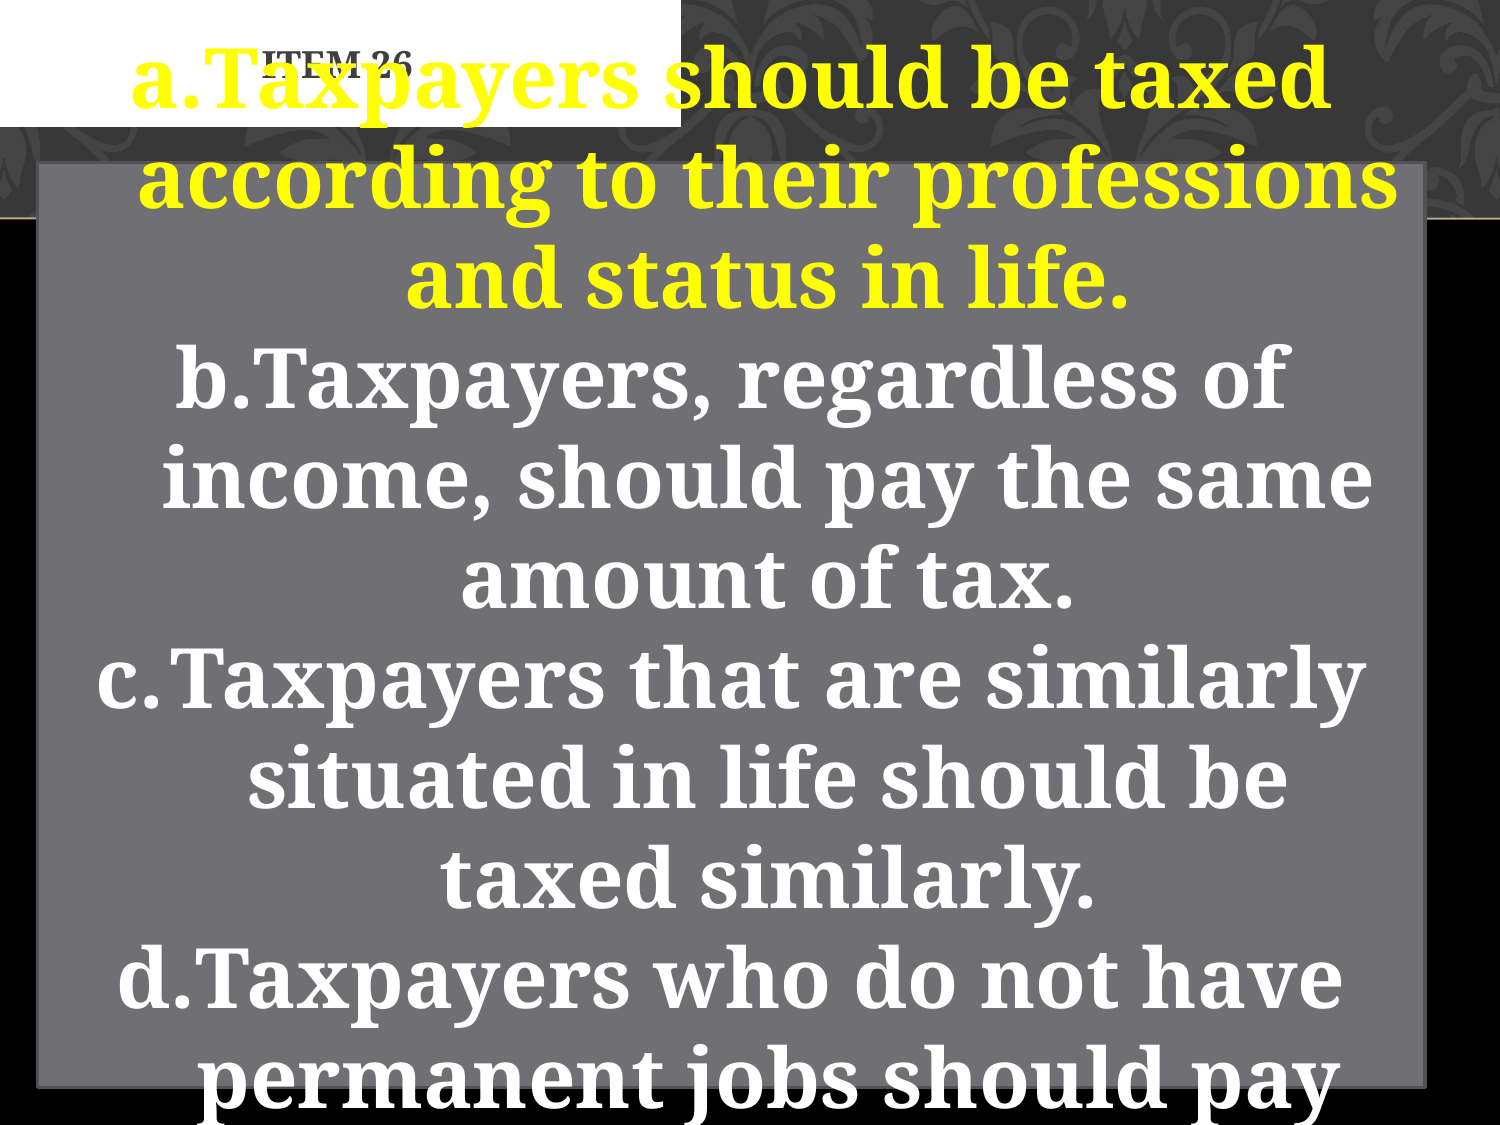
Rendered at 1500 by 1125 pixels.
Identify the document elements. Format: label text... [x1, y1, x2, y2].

title Item 26 [0, 0, 681, 127]
text_box Taxpayers should be taxed according to their professions and status in life. Taxpayers, regardless of income, should pay the same amount of tax. Taxpayers that are similarly situated in life should be taxed similarly. Taxpayers who do not have permanent jobs should pay less tax. [36, 161, 1427, 1089]
